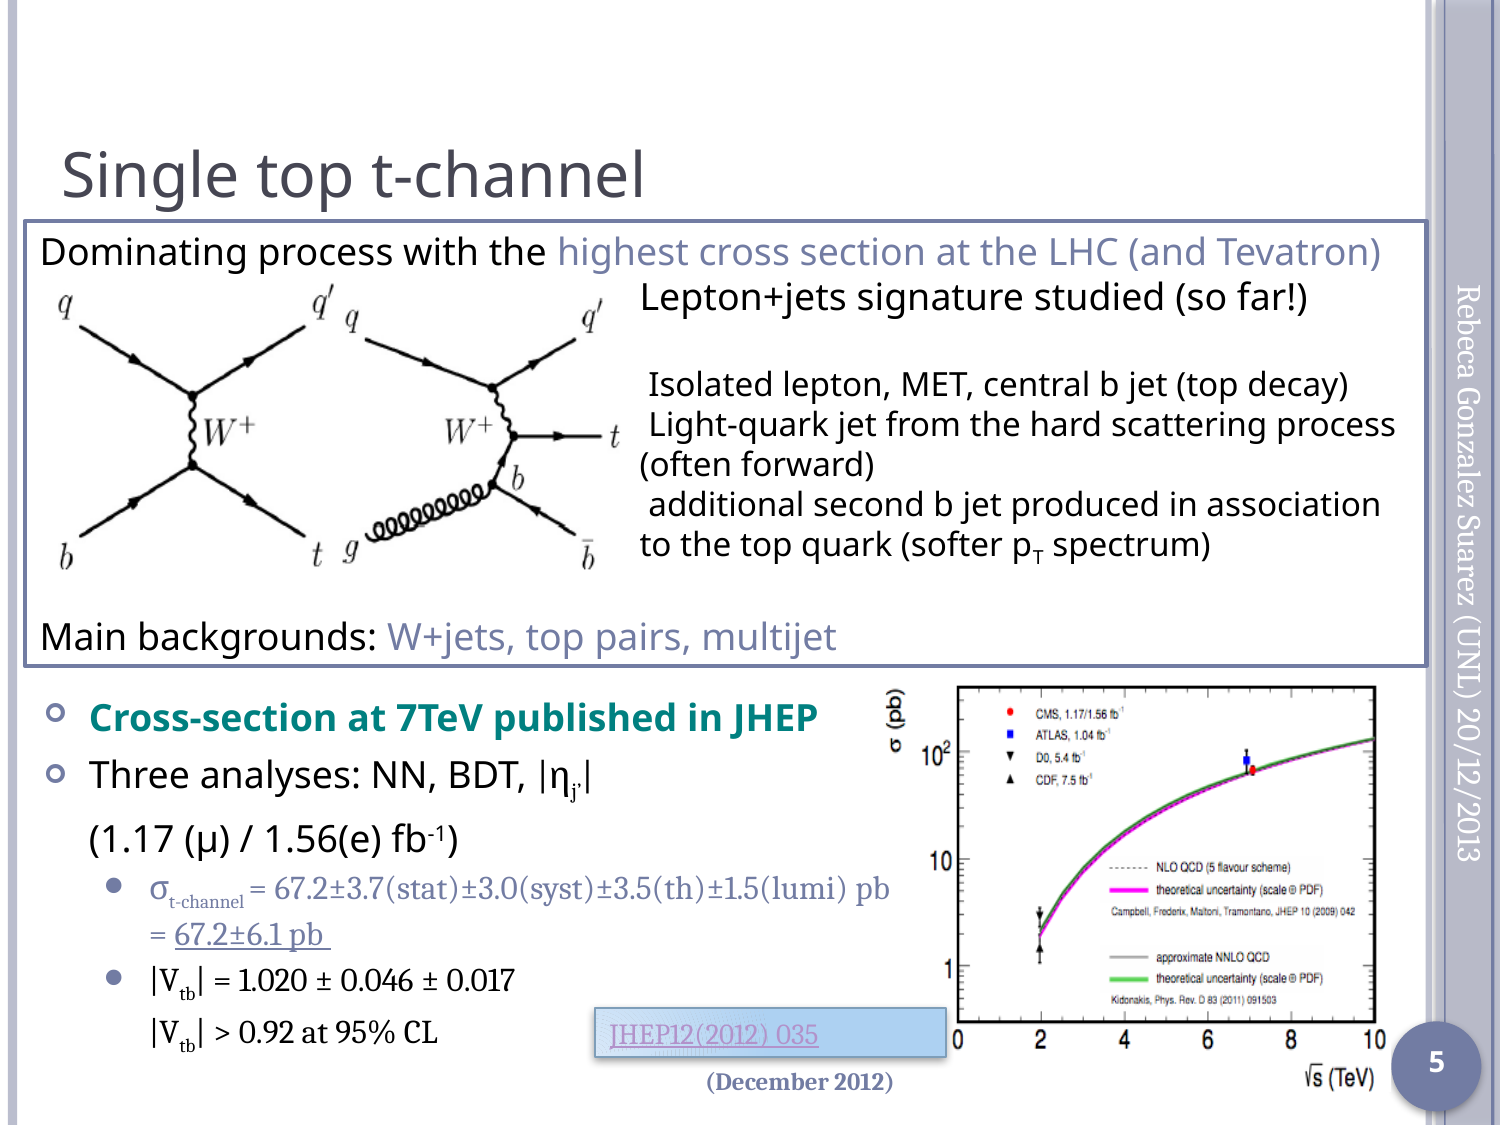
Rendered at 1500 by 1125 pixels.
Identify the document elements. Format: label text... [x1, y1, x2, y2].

slide_number 5 [1386, 1020, 1487, 1107]
picture [867, 662, 1392, 1092]
title Single top t-channel [46, 29, 1272, 217]
footer Rebeca Gonzalez Suarez (UNL) 20/12/2013 [1441, 45, 1500, 1102]
list Cross-section at 7TeV published in JHEP Three analyses: NN, BDT, |ηj’| (1.17 (µ) / 1.56(e) fb-1) σt-channel = 67.2±3.7(stat)±3.0(syst)±3.5(th)±1.5(lumi) pb = 67.2±6.1 pb |Vtb| = 1.020 ± 0.046 ± 0.017 |Vtb| > 0.92 at 95% CL [29, 686, 861, 1028]
text_box JHEP12(2012) 035 [594, 1028, 861, 1058]
picture [36, 282, 631, 602]
text_box (December 2012) [690, 1058, 929, 1104]
text_box Dominating process with the highest cross section at the LHC (and Tevatron) Lepton+jets signature studied (so far!) Isolated lepton, MET, central b jet (top decay) Light-quark jet from the hard scattering process (often forward) additional second b jet produced in association to the top quark (softer pT spectrum) Main backgrounds: W+jets, top pairs, multijet [23, 219, 1429, 668]
